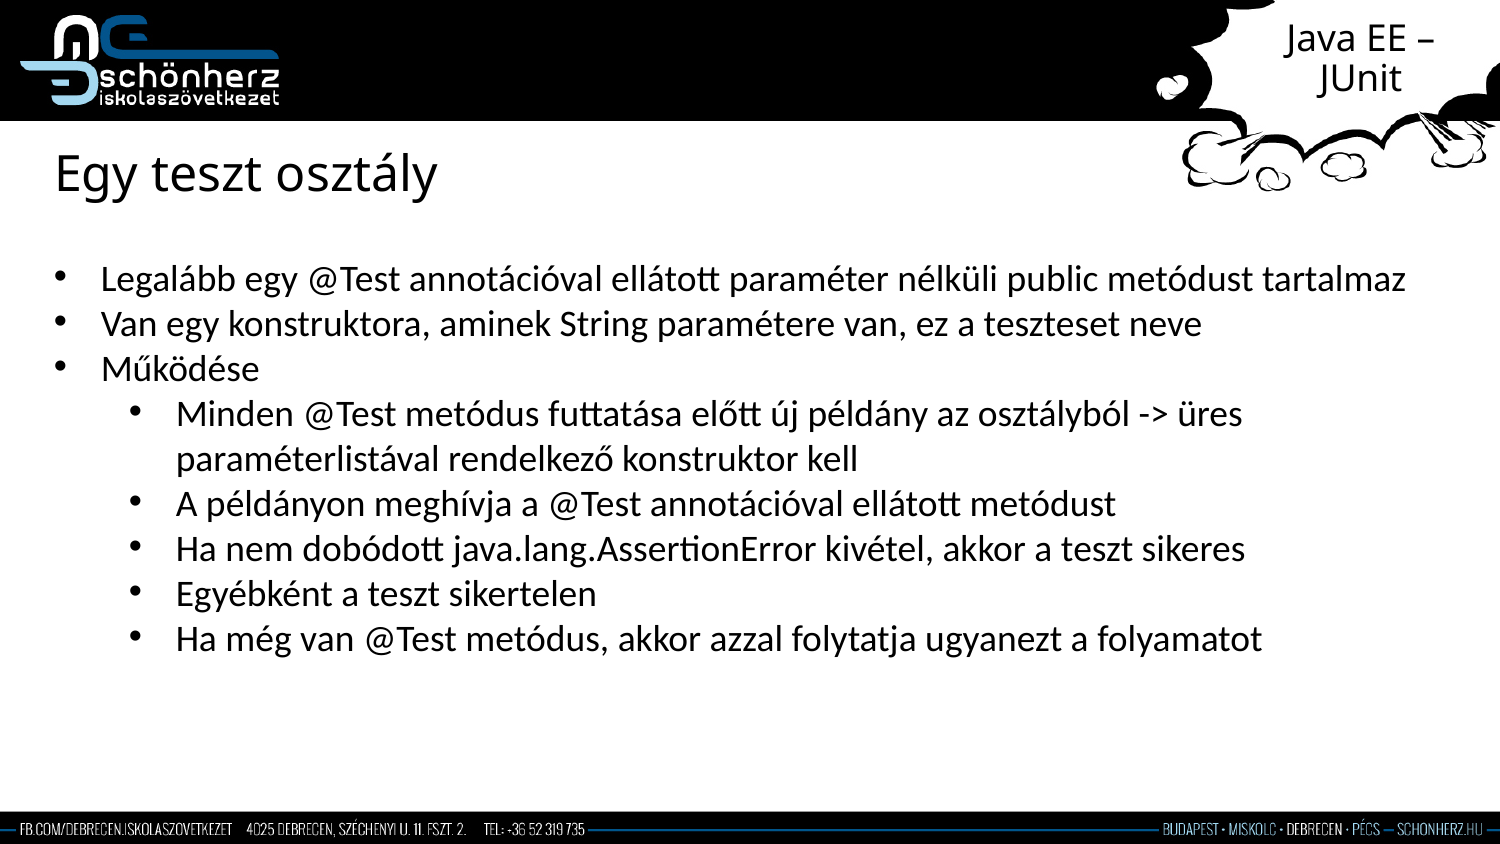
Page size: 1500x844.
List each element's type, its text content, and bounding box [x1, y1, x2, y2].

picture [0, 0, 1500, 844]
subtitle Egy teszt osztály [39, 140, 1455, 213]
text_box Legalább egy @Test annotációval ellátott paraméter nélküli public metódust tartalmaz Van egy konstruktora, aminek String paramétere van, ez a teszteset neve Működése Minden @Test metódus futtatása előtt új példány az osztályból -> üres paraméterlistával rendelkező konstruktor kell A példányon meghívja a @Test annotációval ellátott metódust Ha nem dobódott java.lang.AssertionError kivétel, akkor a teszt sikeres Egyébként a teszt sikertelen Ha még van @Test metódus, akkor azzal folytatja ugyanezt a folyamatot [39, 246, 1455, 666]
title Java EE – JUnit [1233, 11, 1488, 107]
